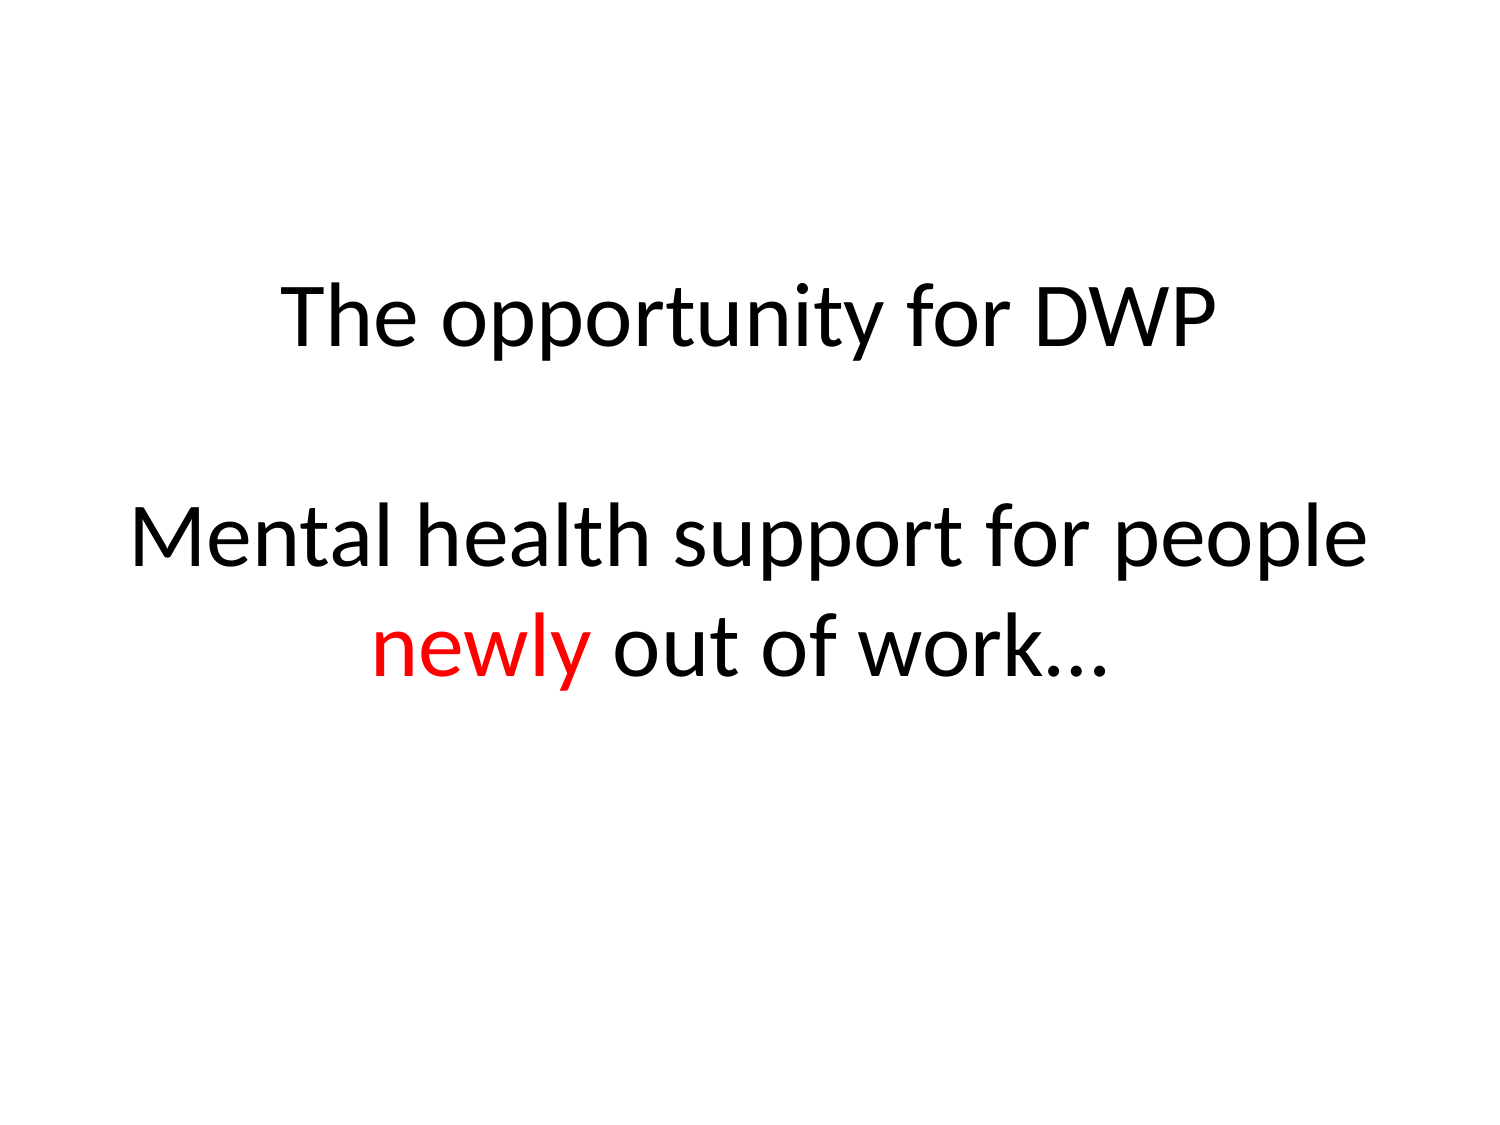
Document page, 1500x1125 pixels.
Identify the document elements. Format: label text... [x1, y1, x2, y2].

title The opportunity for DWP Mental health support for people newly out of work… [112, 134, 1388, 925]
